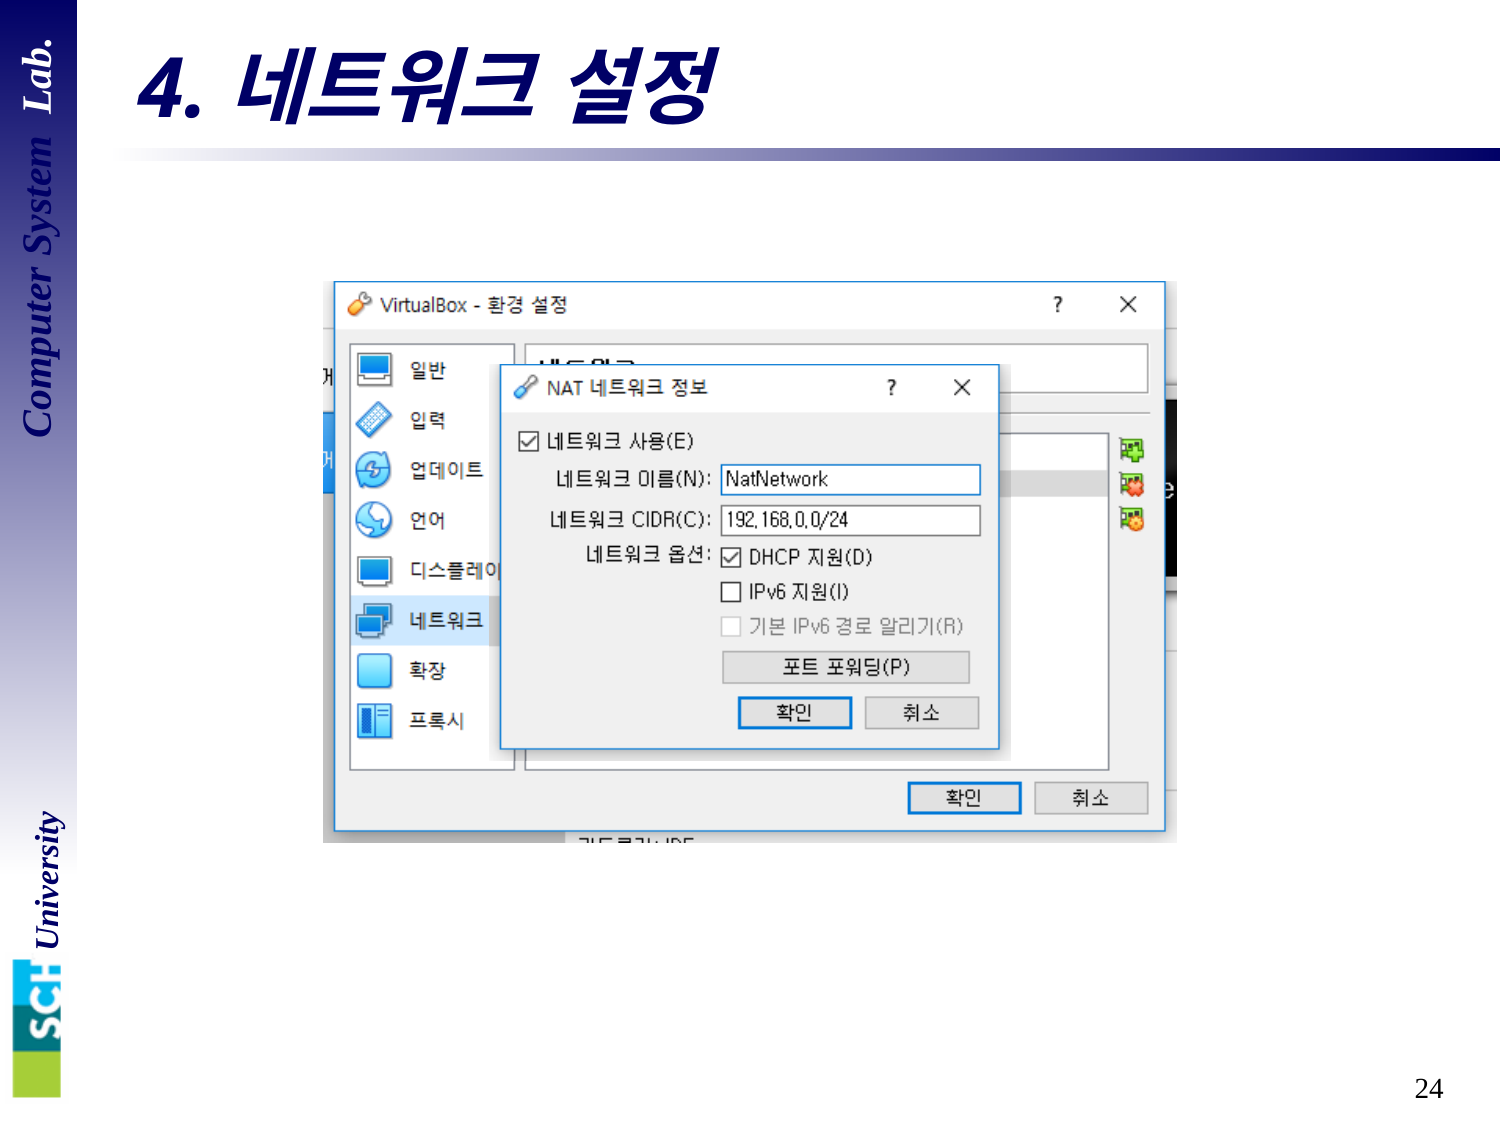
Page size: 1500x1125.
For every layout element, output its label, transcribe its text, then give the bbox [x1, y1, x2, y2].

title 4.네트워크 설정 [123, 25, 1460, 143]
picture [5, 952, 69, 1104]
picture [323, 281, 1177, 844]
